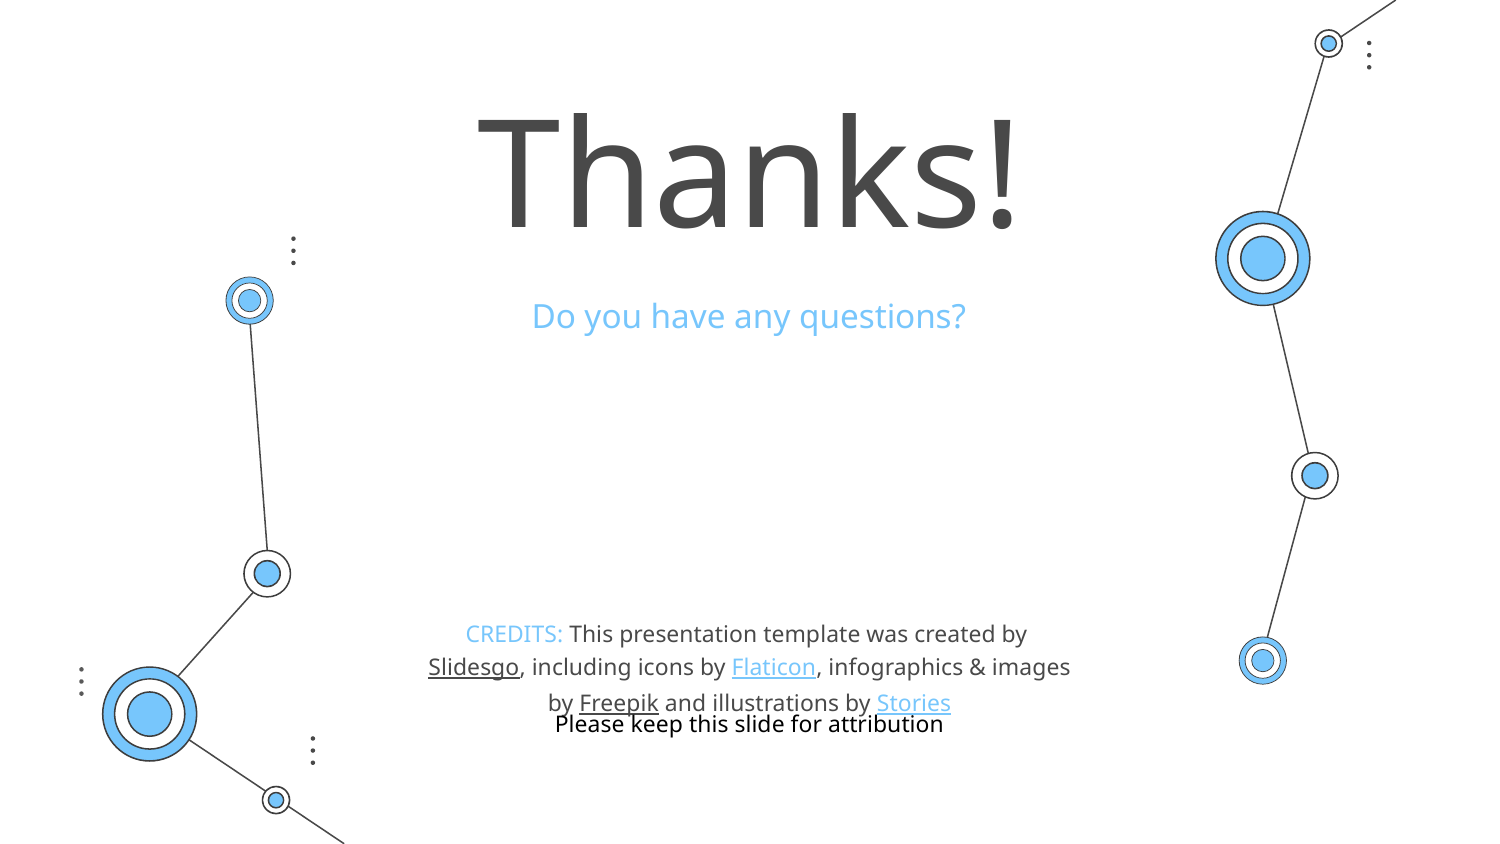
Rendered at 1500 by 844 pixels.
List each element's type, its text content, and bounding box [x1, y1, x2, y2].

subtitle Do you have any questions? [495, 280, 1004, 516]
subtitle Please keep this slide for attribution [438, 694, 1061, 750]
title Thanks! [345, 63, 1156, 241]
